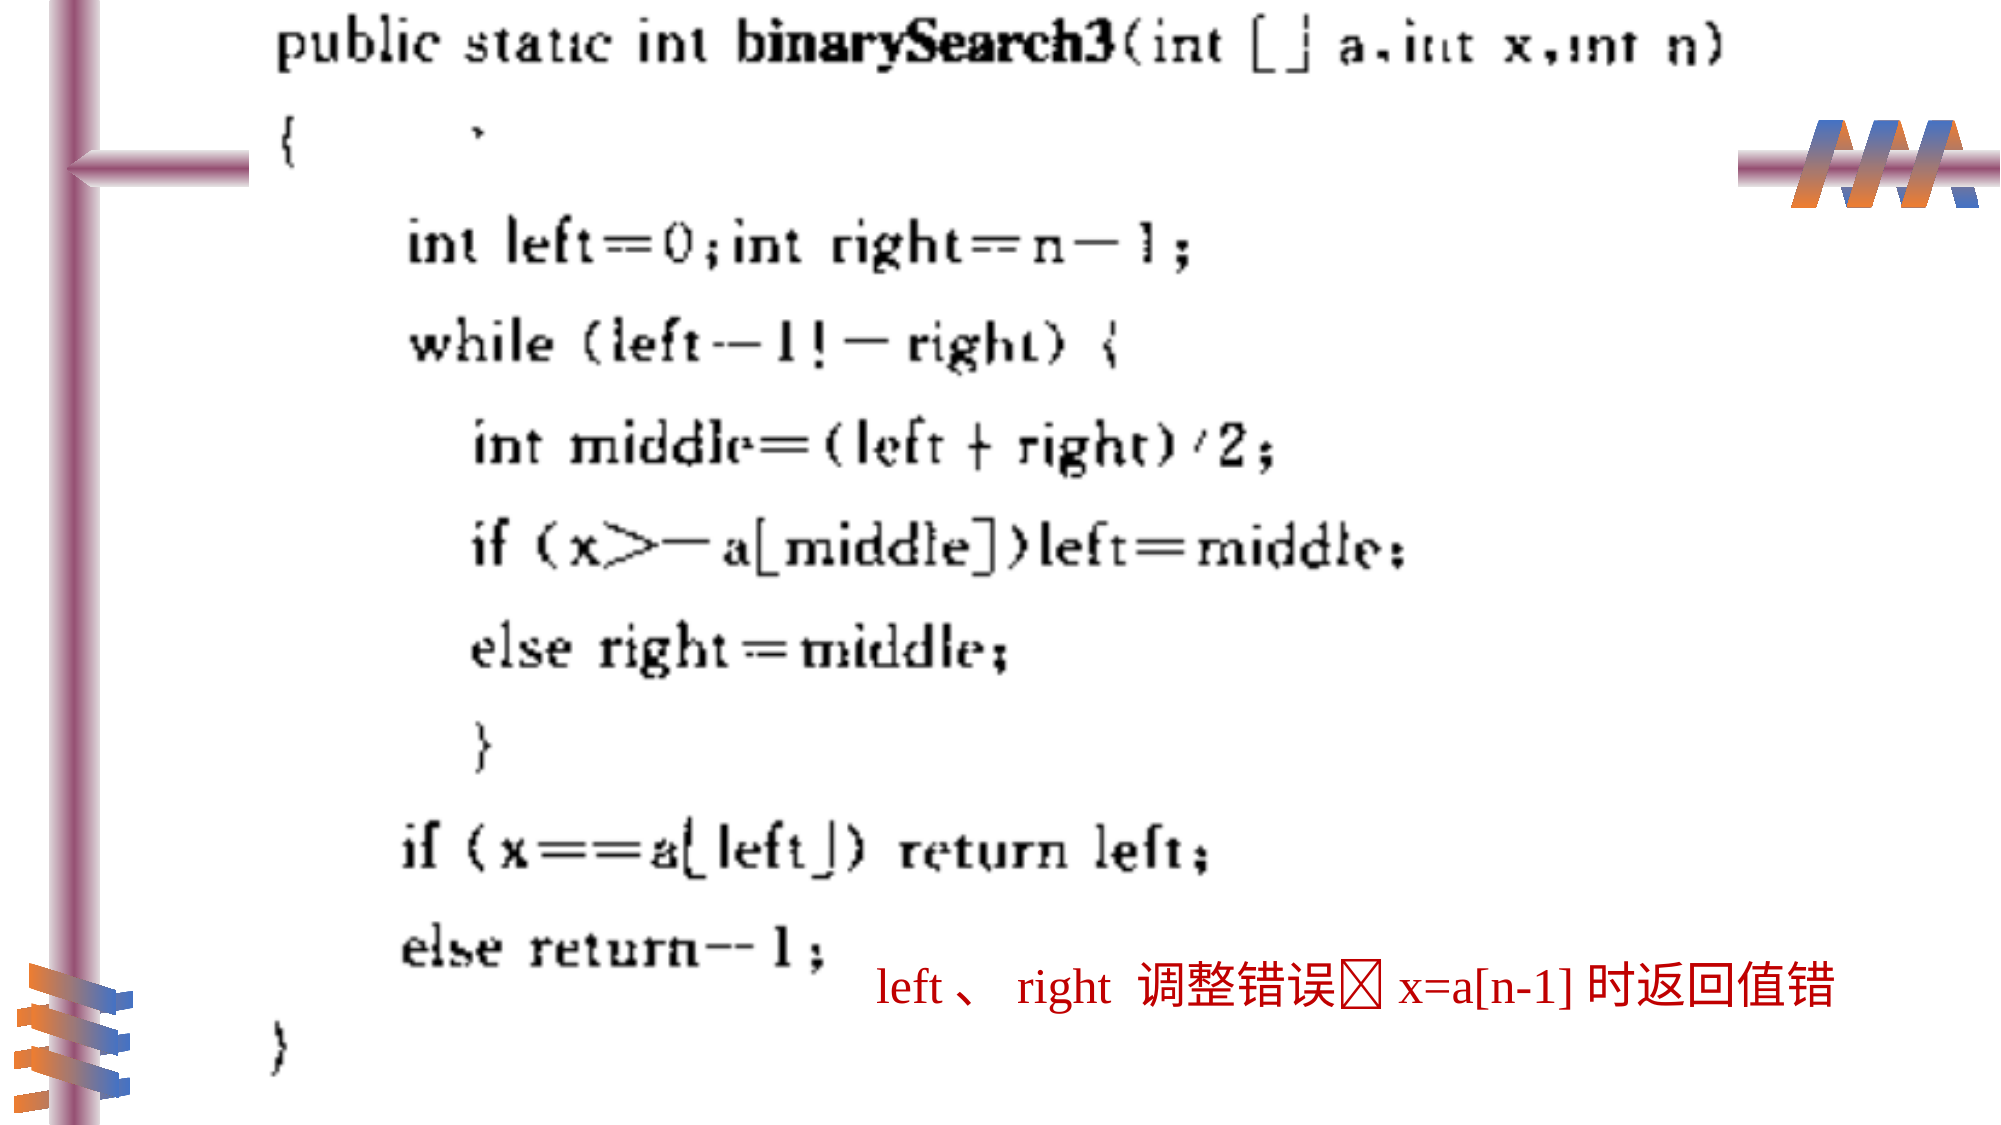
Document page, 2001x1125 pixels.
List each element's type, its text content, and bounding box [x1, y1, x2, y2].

text_box left、right 调整错误x=a[n-1]时返回值错 [1738, 946, 1851, 1022]
picture [249, 0, 1738, 1094]
